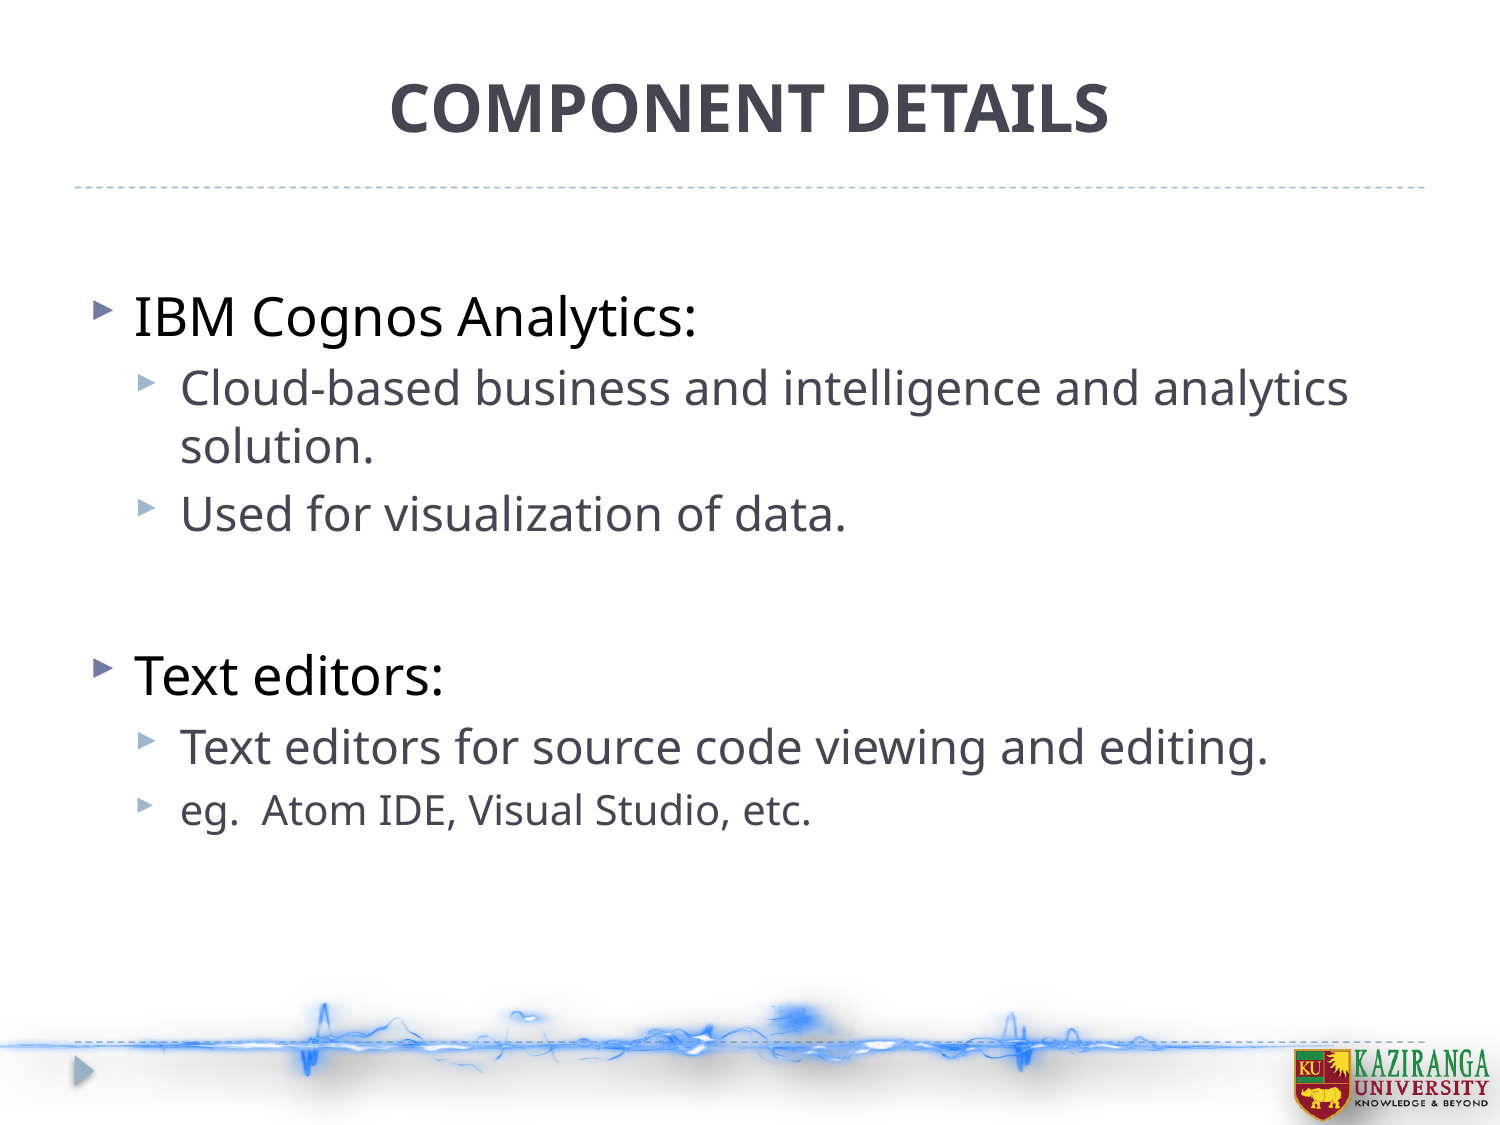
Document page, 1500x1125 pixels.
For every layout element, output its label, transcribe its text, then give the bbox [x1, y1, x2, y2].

list IBM Cognos Analytics: Cloud-based business and intelligence and analytics solution. Used for visualization of data. Text editors: Text editors for source code viewing and editing. eg. Atom IDE, Visual Studio, etc. [75, 275, 1425, 1010]
picture [0, 962, 1500, 1125]
title COMPONENT DETAILS [75, 24, 1425, 188]
